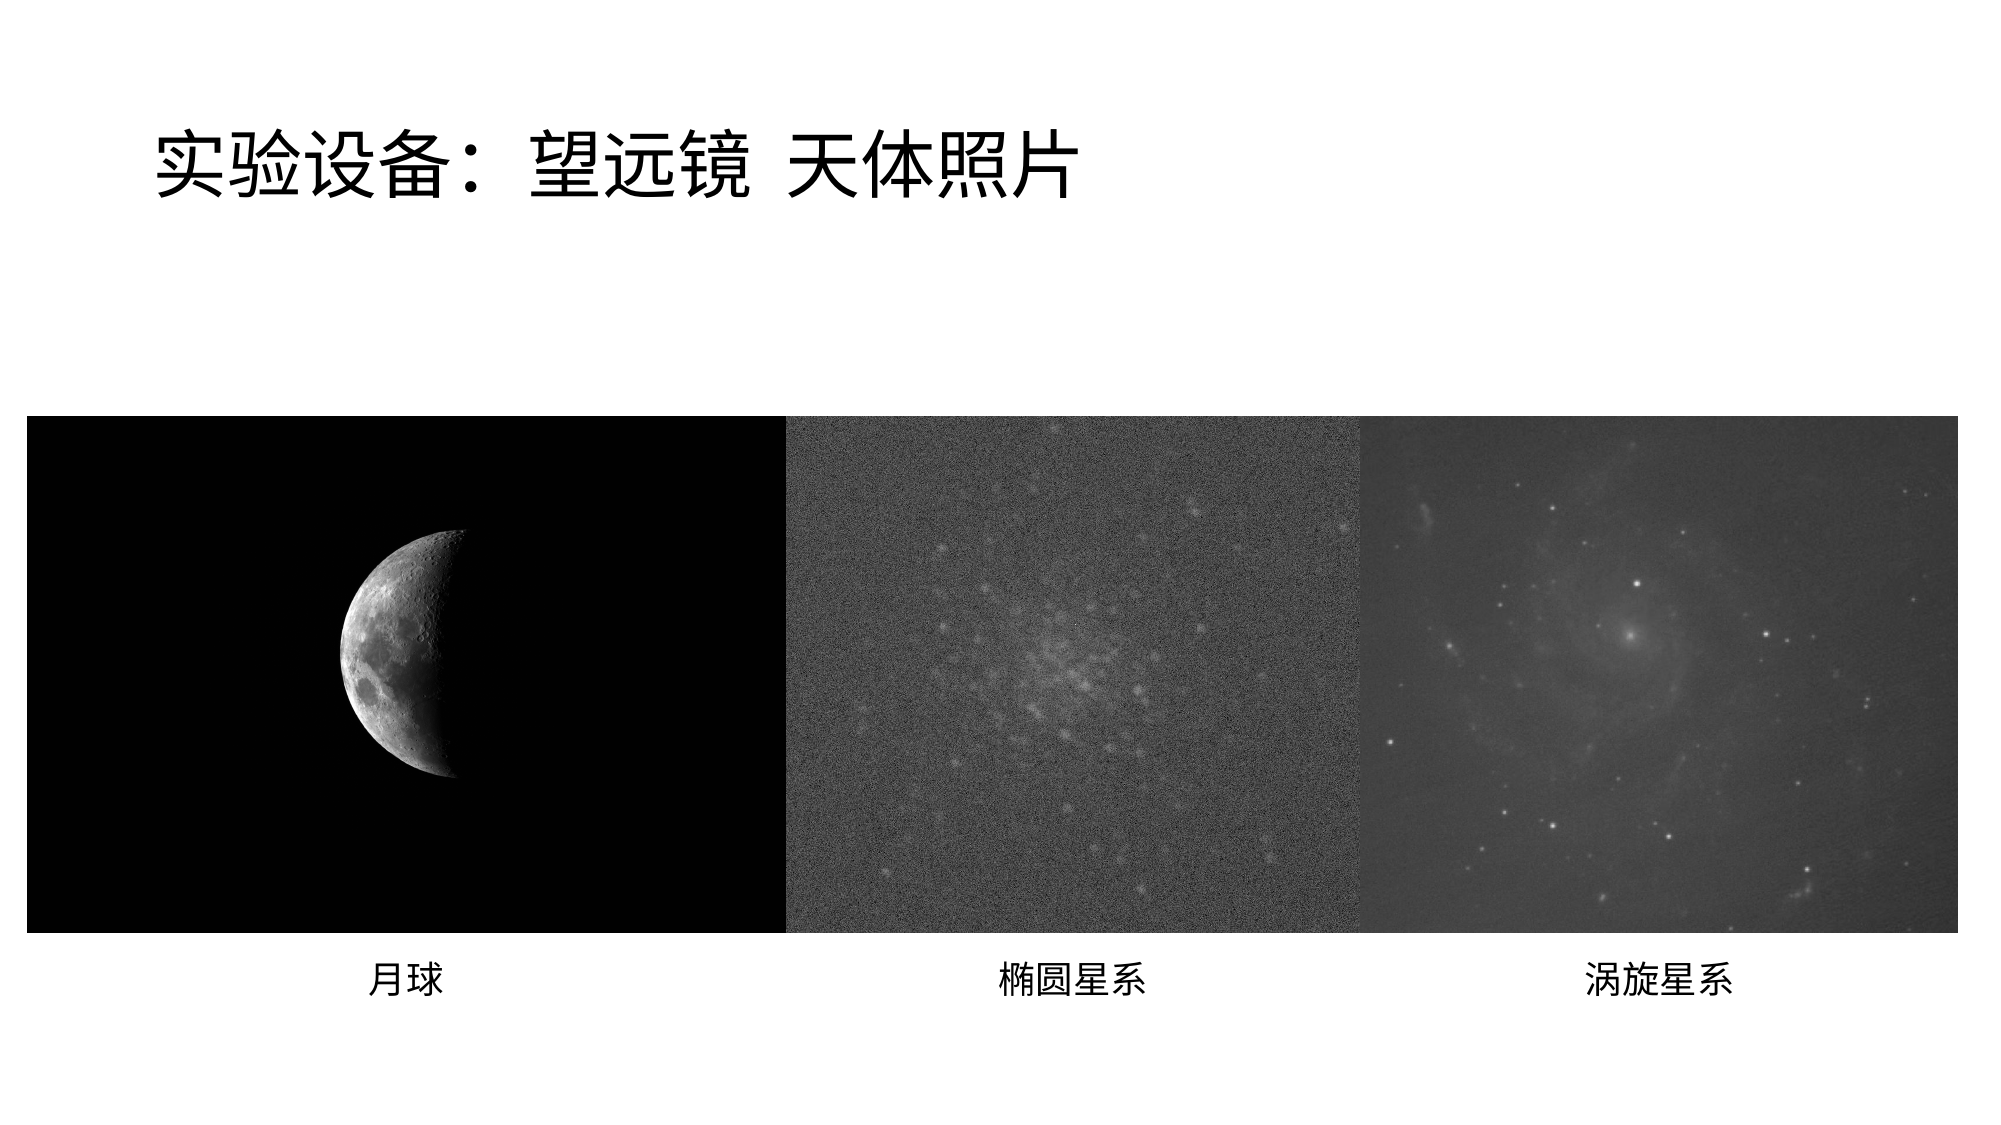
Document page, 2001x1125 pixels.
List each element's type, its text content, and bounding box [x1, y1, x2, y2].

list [27, 416, 786, 933]
picture [786, 416, 1959, 933]
text_box 涡旋星系 [1569, 948, 1750, 1009]
text_box 椭圆星系 [983, 948, 1164, 1009]
text_box 月球 [353, 948, 459, 1009]
title 实验设备：望远镜 天体照片 [137, 59, 1863, 278]
